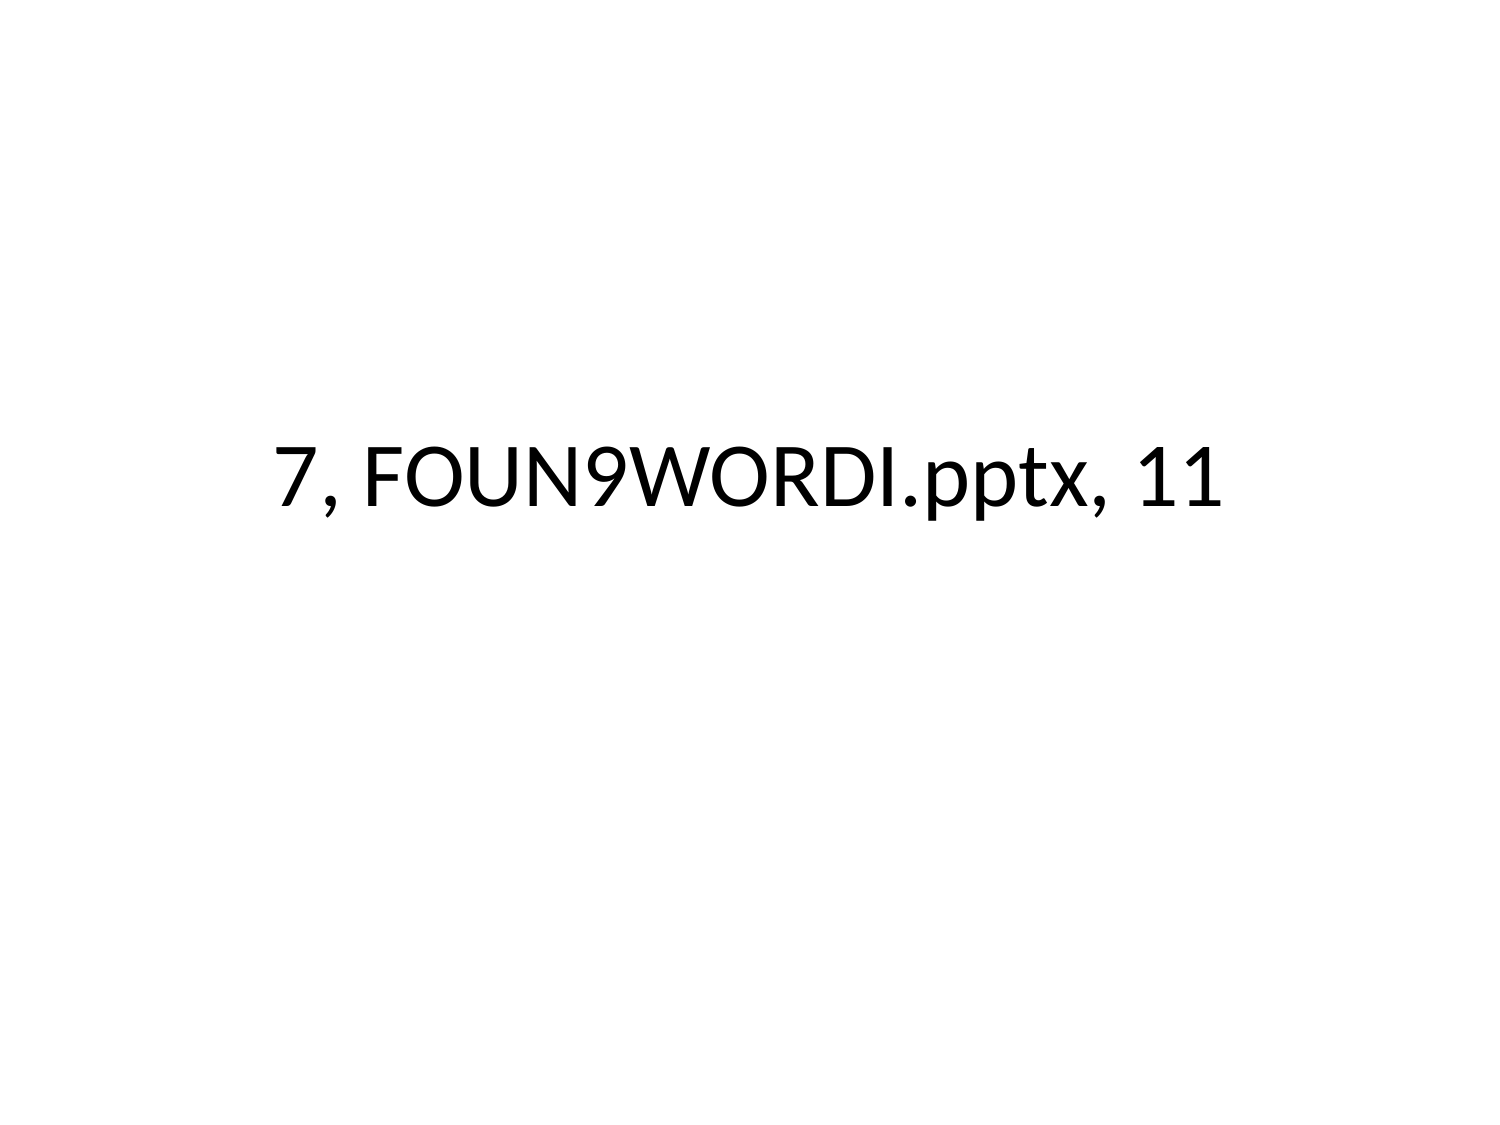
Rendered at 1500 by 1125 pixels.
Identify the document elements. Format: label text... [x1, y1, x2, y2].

title 7, FOUN9WORDI.pptx, 11 [112, 349, 1388, 591]
